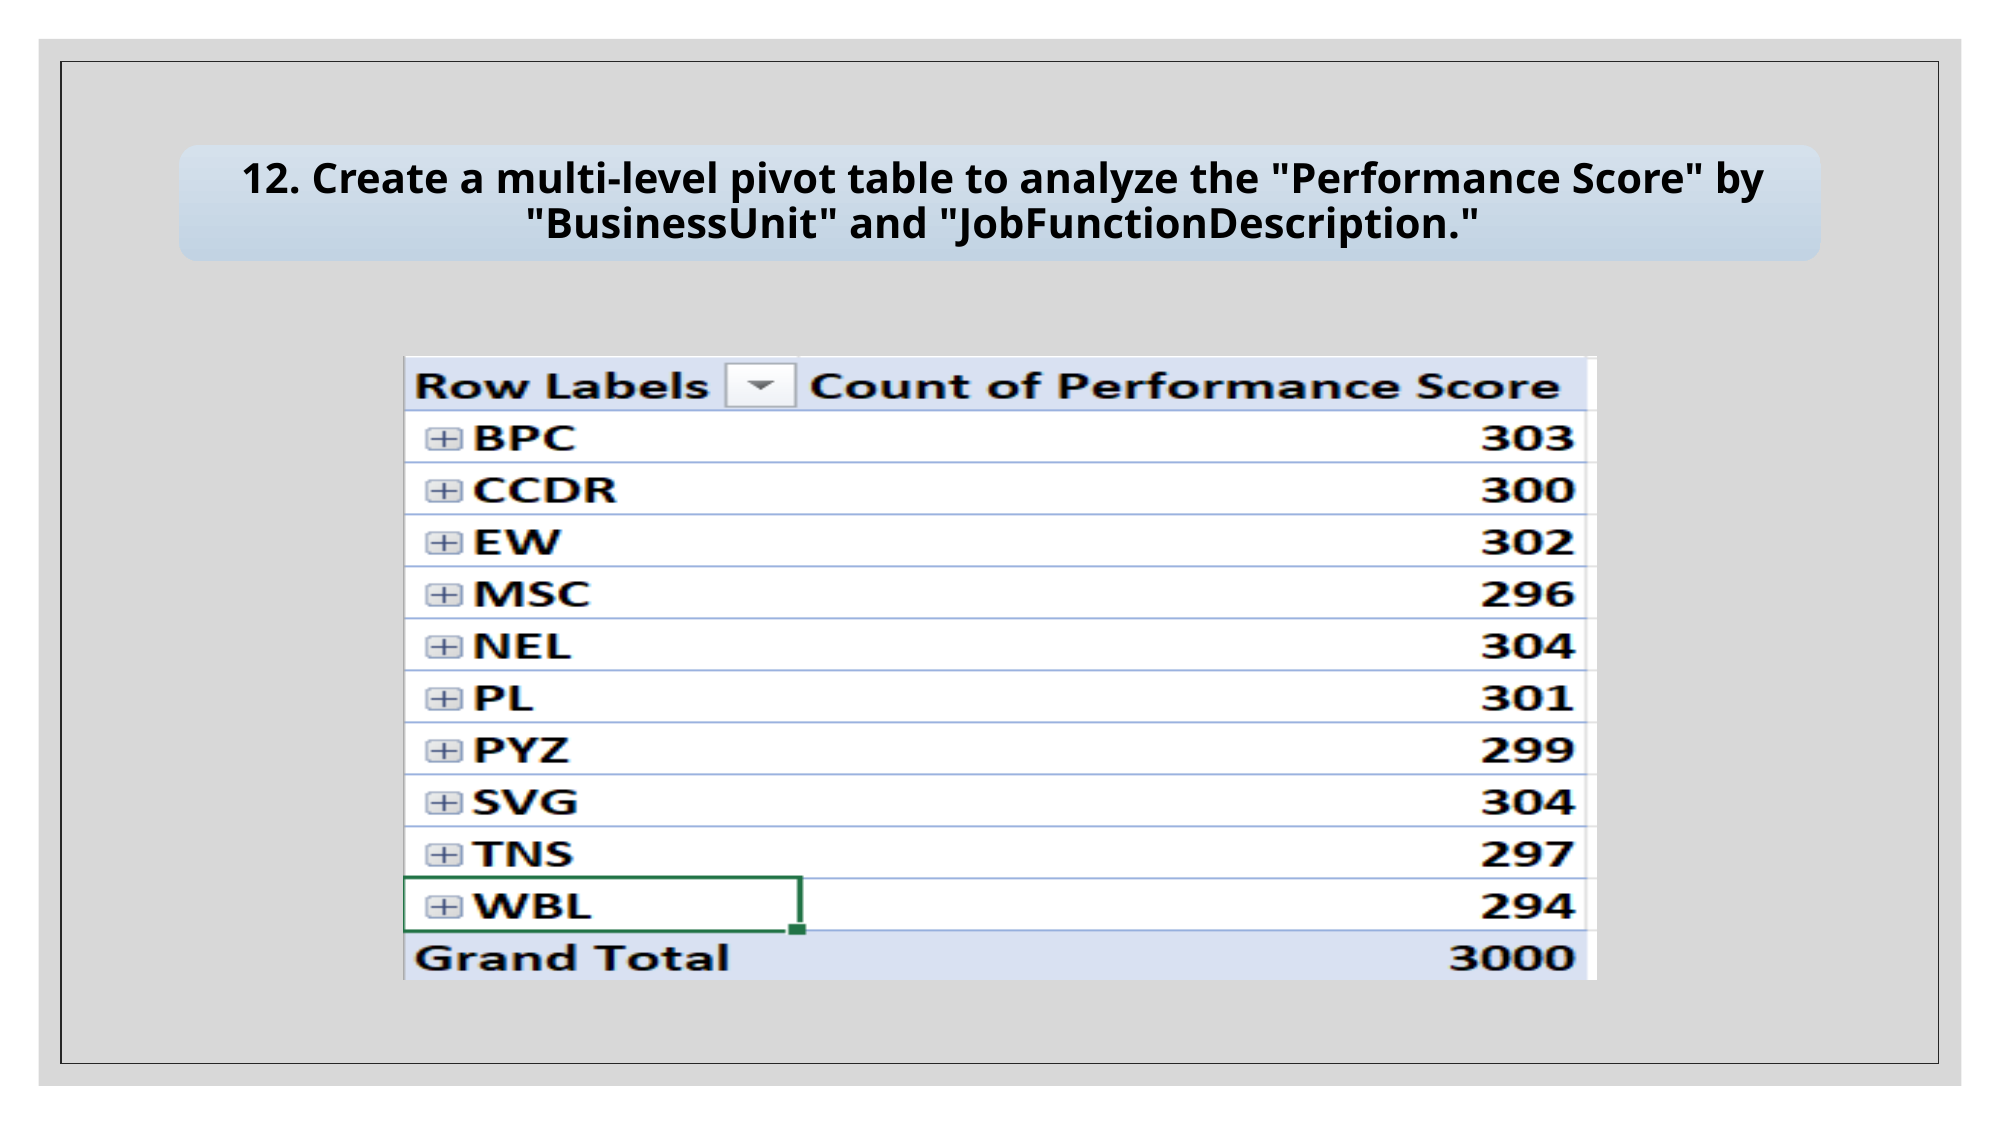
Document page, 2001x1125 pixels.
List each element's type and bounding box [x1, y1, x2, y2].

picture [403, 356, 1597, 980]
text_box [179, 144, 1821, 261]
